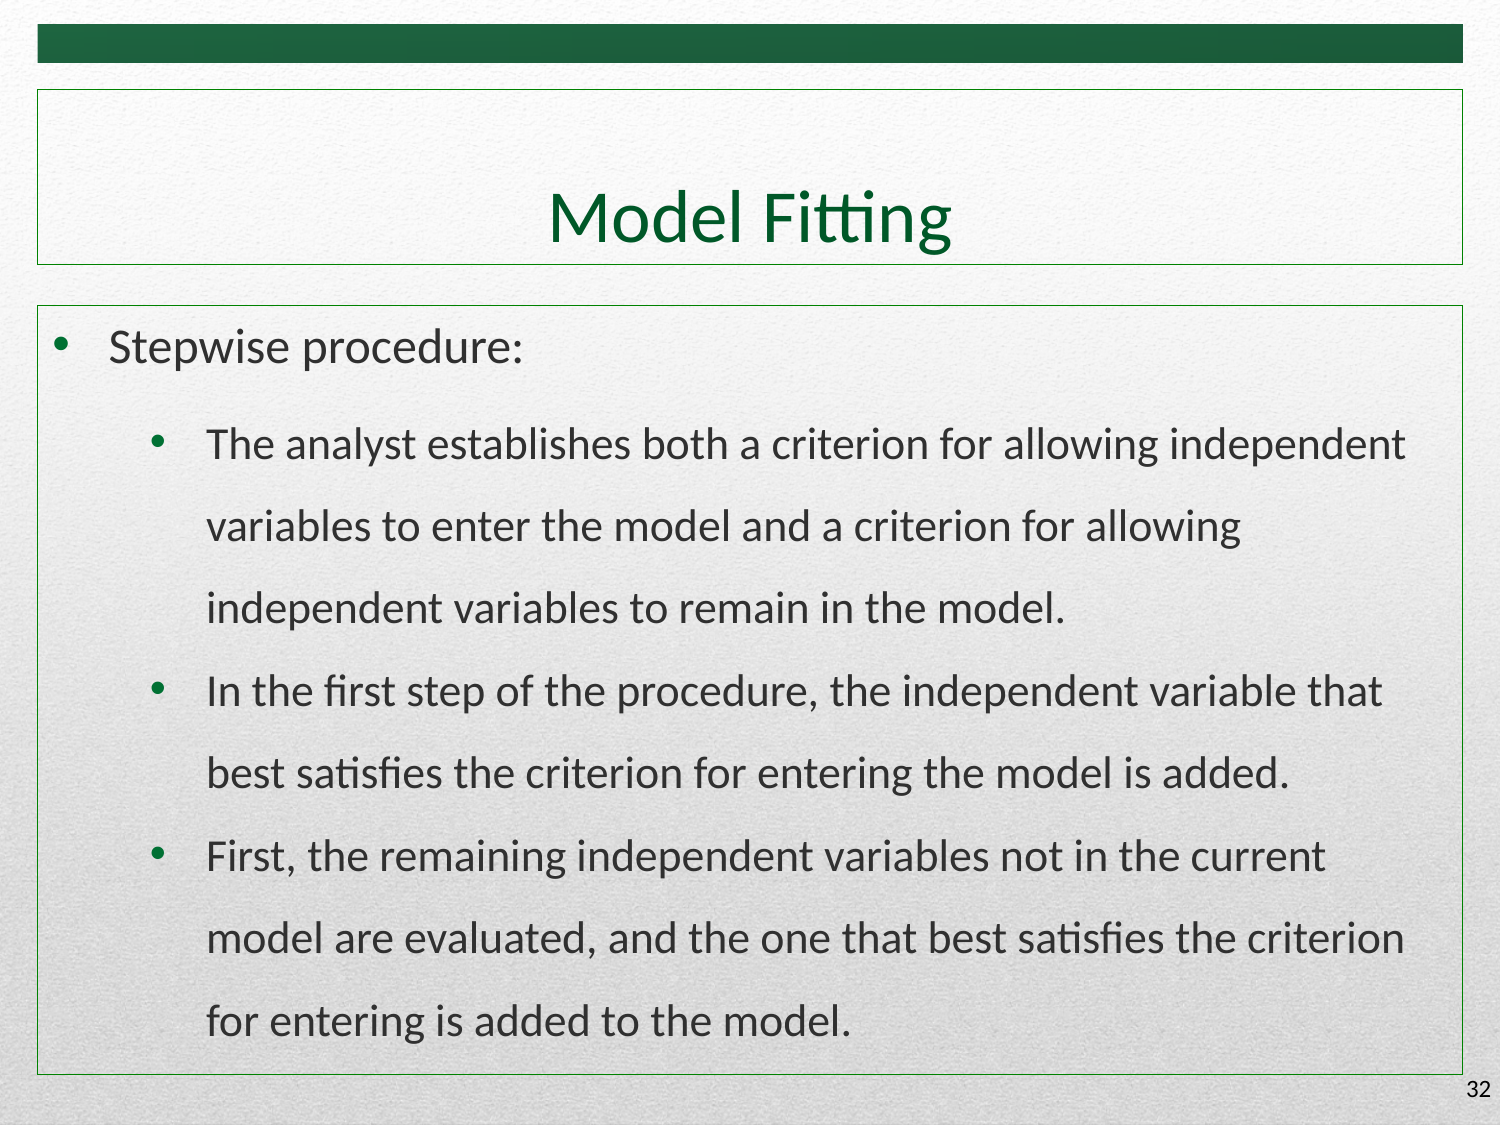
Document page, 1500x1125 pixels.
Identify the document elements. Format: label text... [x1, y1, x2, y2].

picture [37, 24, 1463, 63]
slide_number 32 [1381, 1065, 1500, 1125]
list Stepwise procedure: The analyst establishes both a criterion for allowing independent variables to enter the model and a criterion for allowing independent variables to remain in the model. In the first step of the procedure, the independent variable that best satisfies the criterion for entering the model is added. First, the remaining independent variables not in the current model are evaluated, and the one that best satisfies the criterion for entering is added to the model. [37, 305, 1463, 1075]
title Model Fitting [37, 89, 1463, 265]
